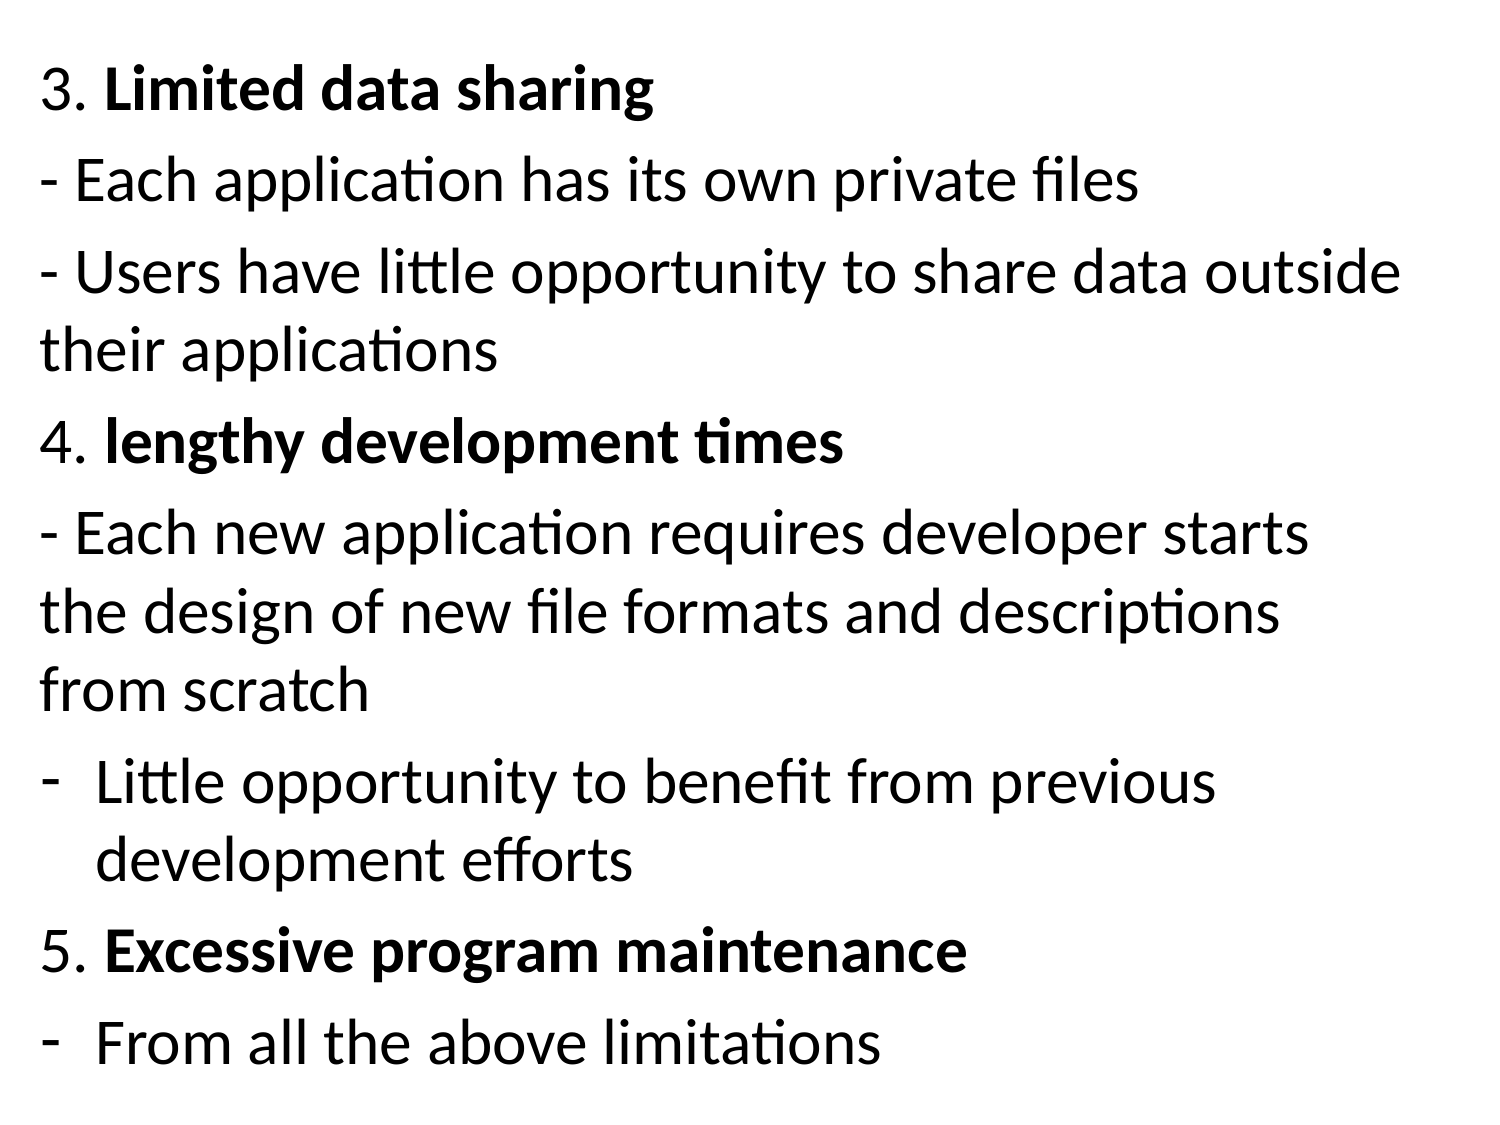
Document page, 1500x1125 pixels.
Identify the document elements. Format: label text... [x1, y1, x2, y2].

text_box 3. Limited data sharing - Each application has its own private files - Users have little opportunity to share data outside their applications 4. lengthy development times - Each new application requires developer starts the design of new file formats and descriptions from scratch Little opportunity to benefit from previous development efforts 5. Excessive program maintenance From all the above limitations [24, 37, 1425, 1093]
